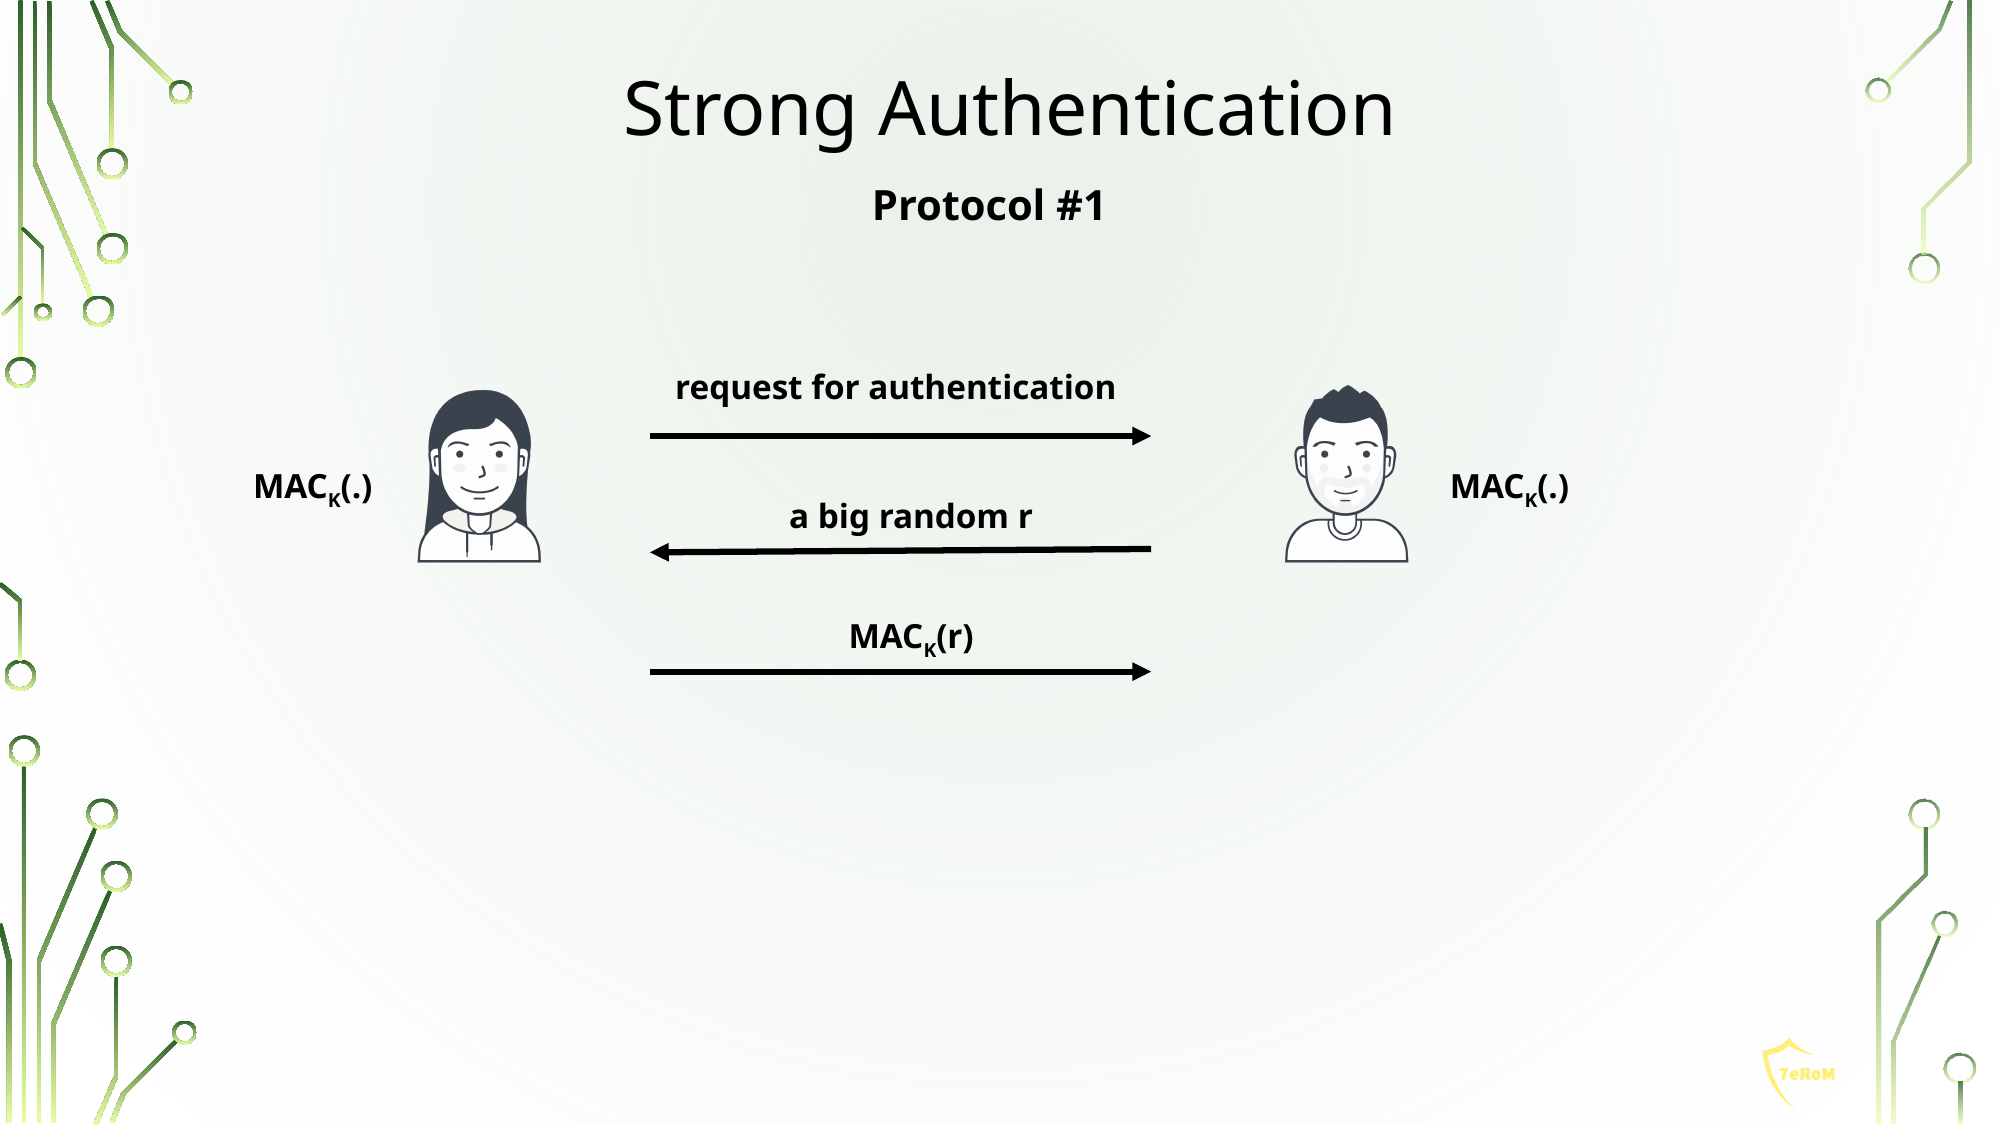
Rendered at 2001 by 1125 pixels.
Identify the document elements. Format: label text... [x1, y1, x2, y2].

title Strong Authentication [207, 41, 1833, 180]
list Protocol #1 [177, 161, 1803, 253]
picture [371, 351, 585, 565]
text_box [649, 548, 1152, 553]
picture [1237, 351, 1451, 565]
picture [1748, 1025, 1849, 1125]
text_box request for authentication [585, 358, 1223, 426]
text_box MACK(.) [207, 457, 371, 531]
text_box MACK(r) [584, 608, 1238, 669]
text_box a big random r [585, 479, 1237, 553]
text_box MACK(.) [1451, 457, 1616, 531]
